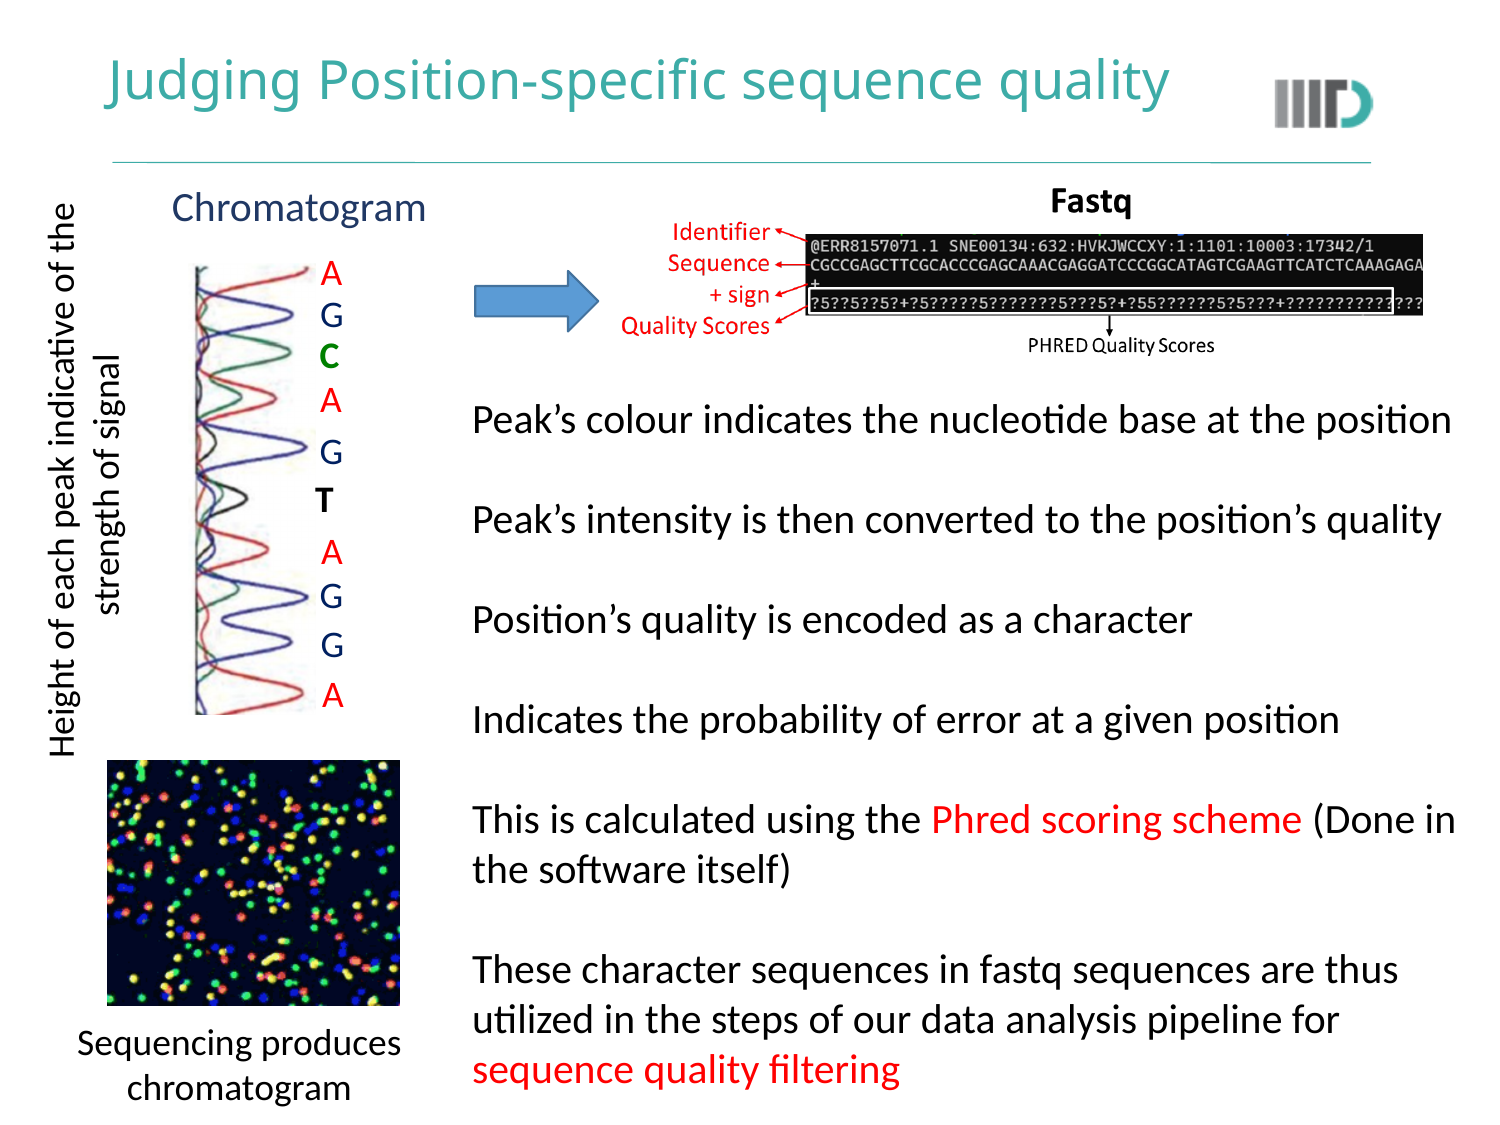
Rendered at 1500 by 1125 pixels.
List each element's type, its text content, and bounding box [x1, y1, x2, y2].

text_box Sequencing produces chromatogram [28, 1010, 451, 1116]
picture [107, 760, 400, 1006]
title Judging Position-specific sequence quality [93, 26, 1254, 137]
text_box Chromatogram [157, 172, 443, 238]
text_box Peak’s colour indicates the nucleotide base at the position Peak’s intensity is then converted to the position’s quality Position’s quality is encoded as a character Indicates the probability of error at a given position This is calculated using the Phred scoring scheme (Done in the software itself) These character sequences in fastq sequences are thus utilized in the steps of our data analysis pipeline for sequence quality filtering [457, 384, 1472, 1100]
picture [1256, 67, 1388, 141]
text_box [188, 240, 352, 723]
text_box Height of each peak indicative of the strength of signal [28, 142, 134, 819]
picture [598, 165, 1423, 371]
text_box [474, 269, 598, 333]
